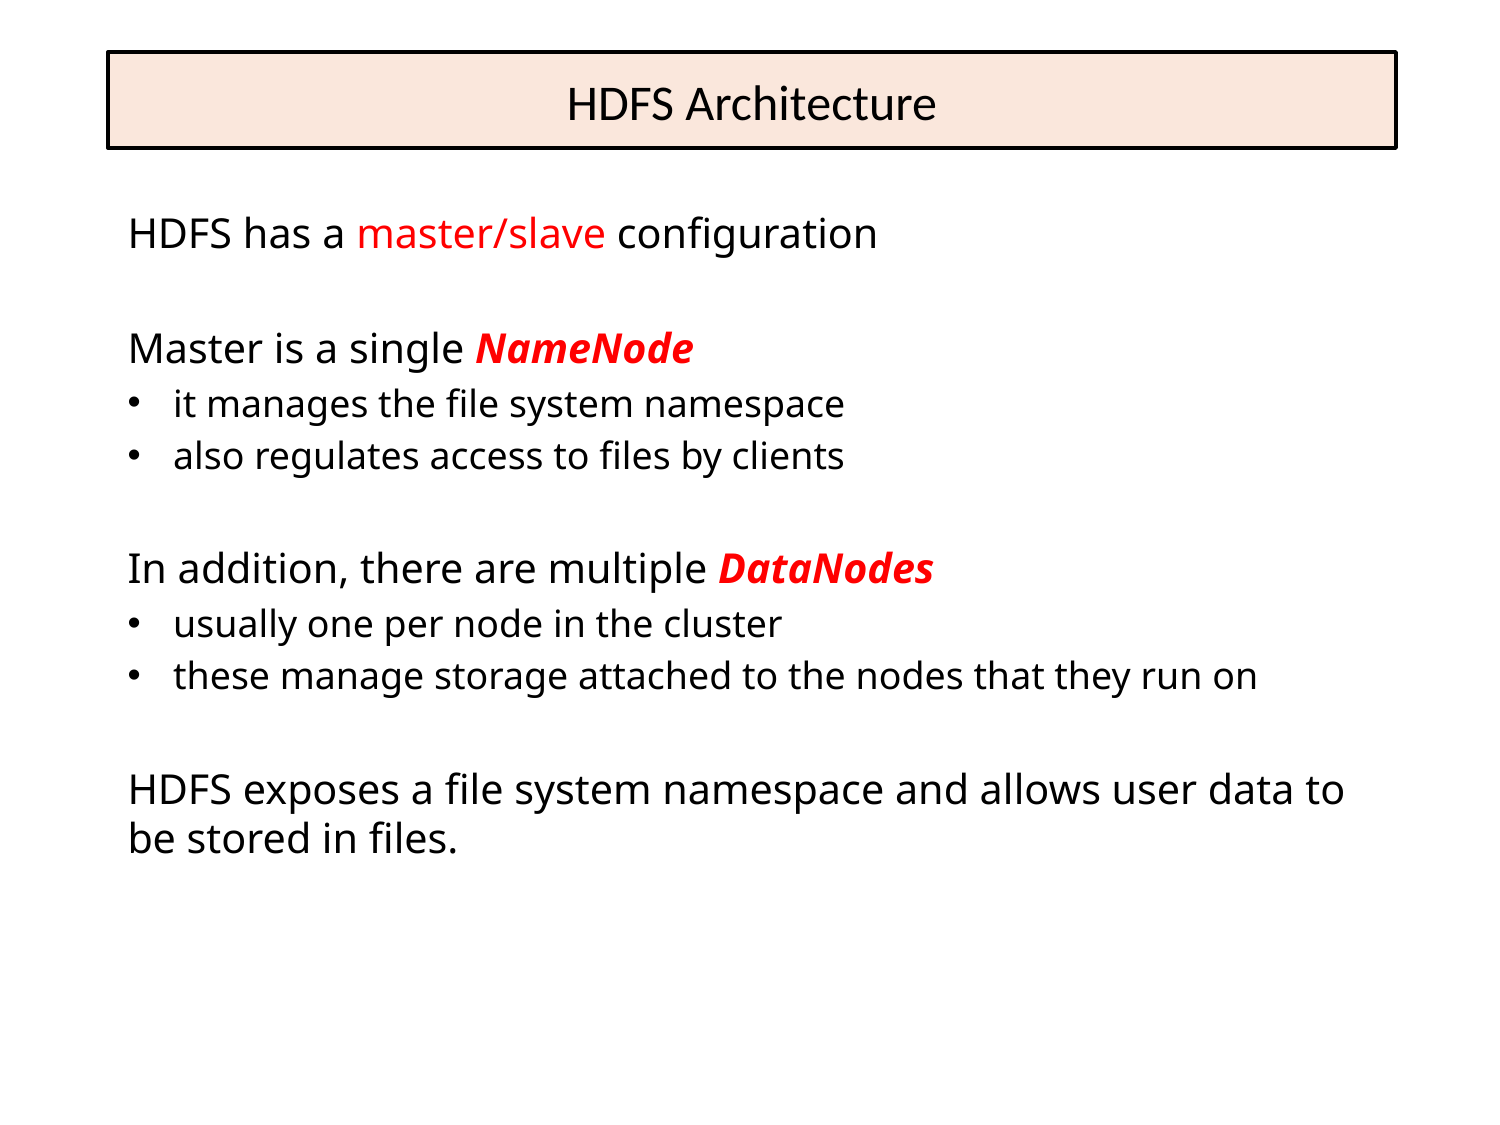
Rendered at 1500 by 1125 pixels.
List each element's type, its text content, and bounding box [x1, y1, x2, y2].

list HDFS has a master/slave configuration Master is a single NameNode it manages the file system namespace also regulates access to files by clients In addition, there are multiple DataNodes usually one per node in the cluster these manage storage attached to the nodes that they run on HDFS exposes a file system namespace and allows user data to be stored in files. [112, 200, 1388, 875]
title HDFS Architecture [106, 50, 1398, 150]
